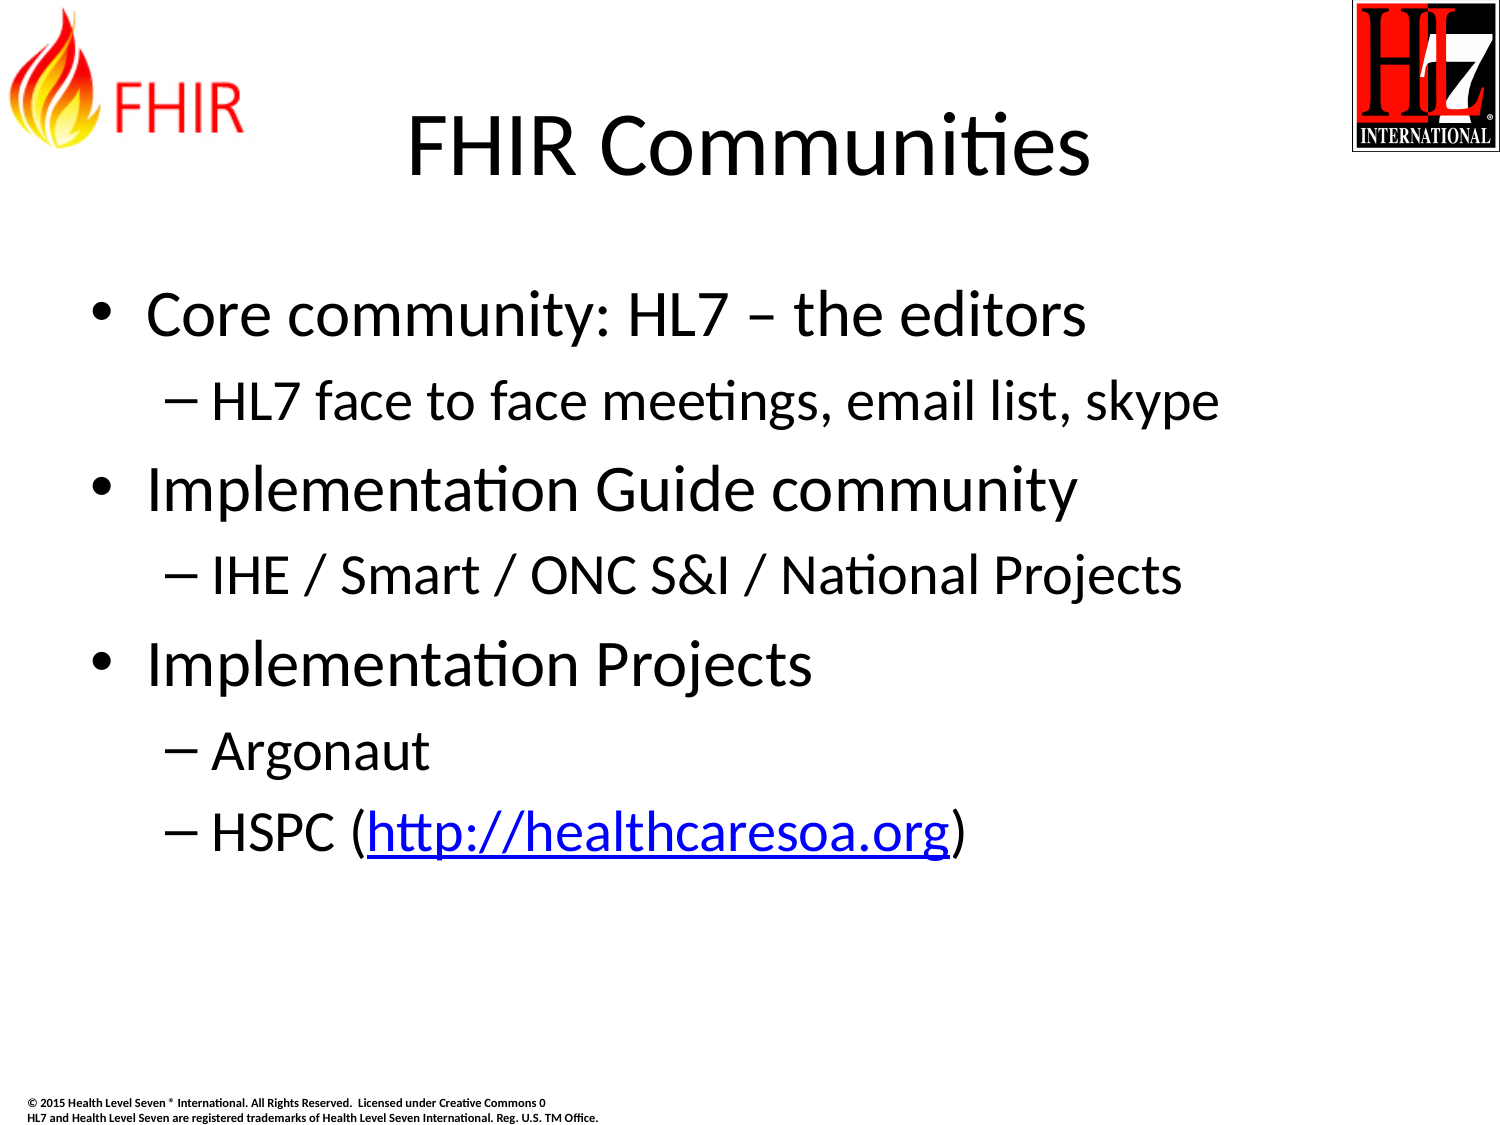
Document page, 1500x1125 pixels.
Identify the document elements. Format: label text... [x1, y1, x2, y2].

picture [0, 0, 254, 157]
picture [1352, 0, 1500, 152]
list Core community: HL7 – the editors HL7 face to face meetings, email list, skype Implementation Guide community IHE / Smart / ONC S&I / National Projects Implementation Projects Argonaut HSPC (http://healthcaresoa.org) [75, 262, 1425, 1005]
title FHIR Communities [75, 45, 1425, 233]
